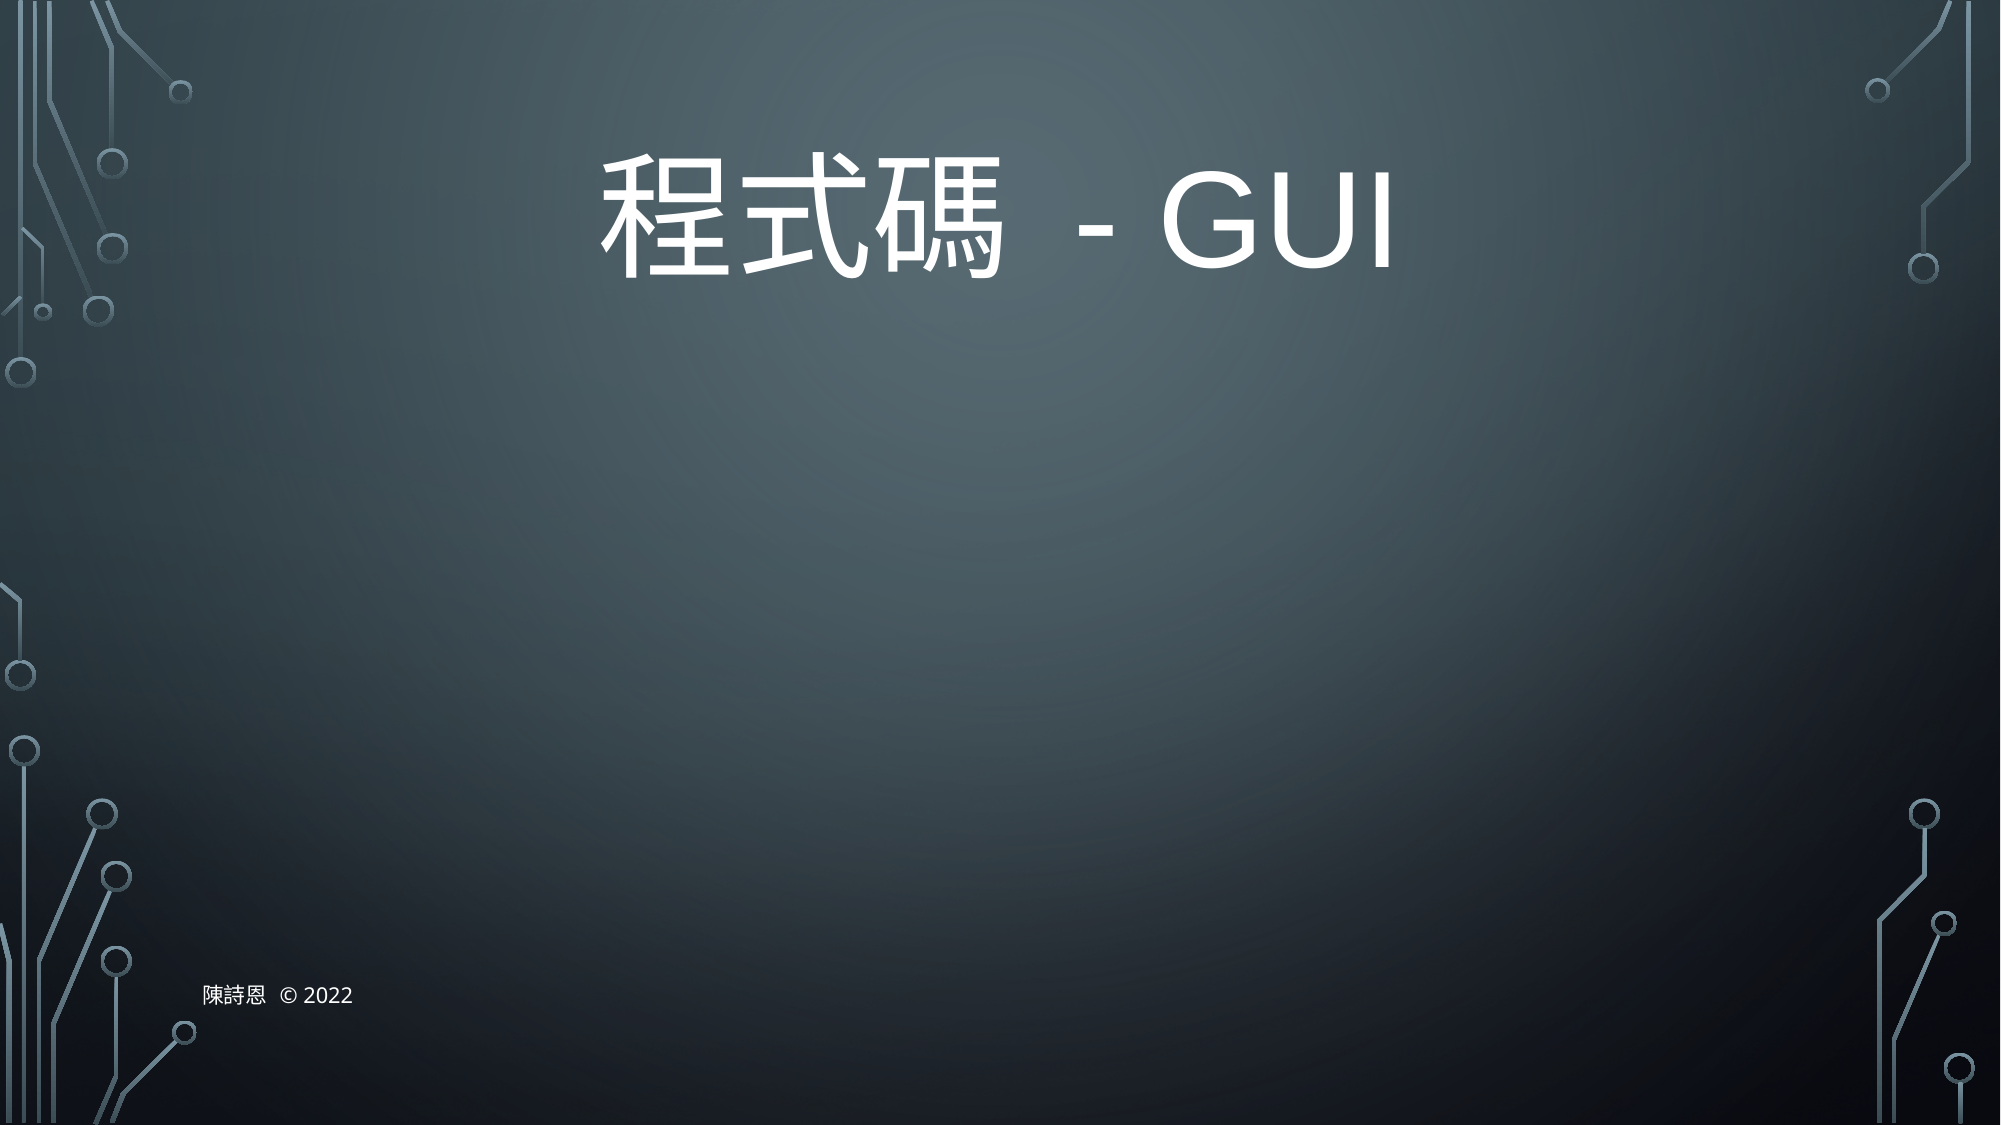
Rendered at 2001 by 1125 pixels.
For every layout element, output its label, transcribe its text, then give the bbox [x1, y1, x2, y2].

footer 陳詩恩 © 2022 [187, 965, 1211, 1025]
title 程式碼 - GUI [187, 101, 1813, 344]
